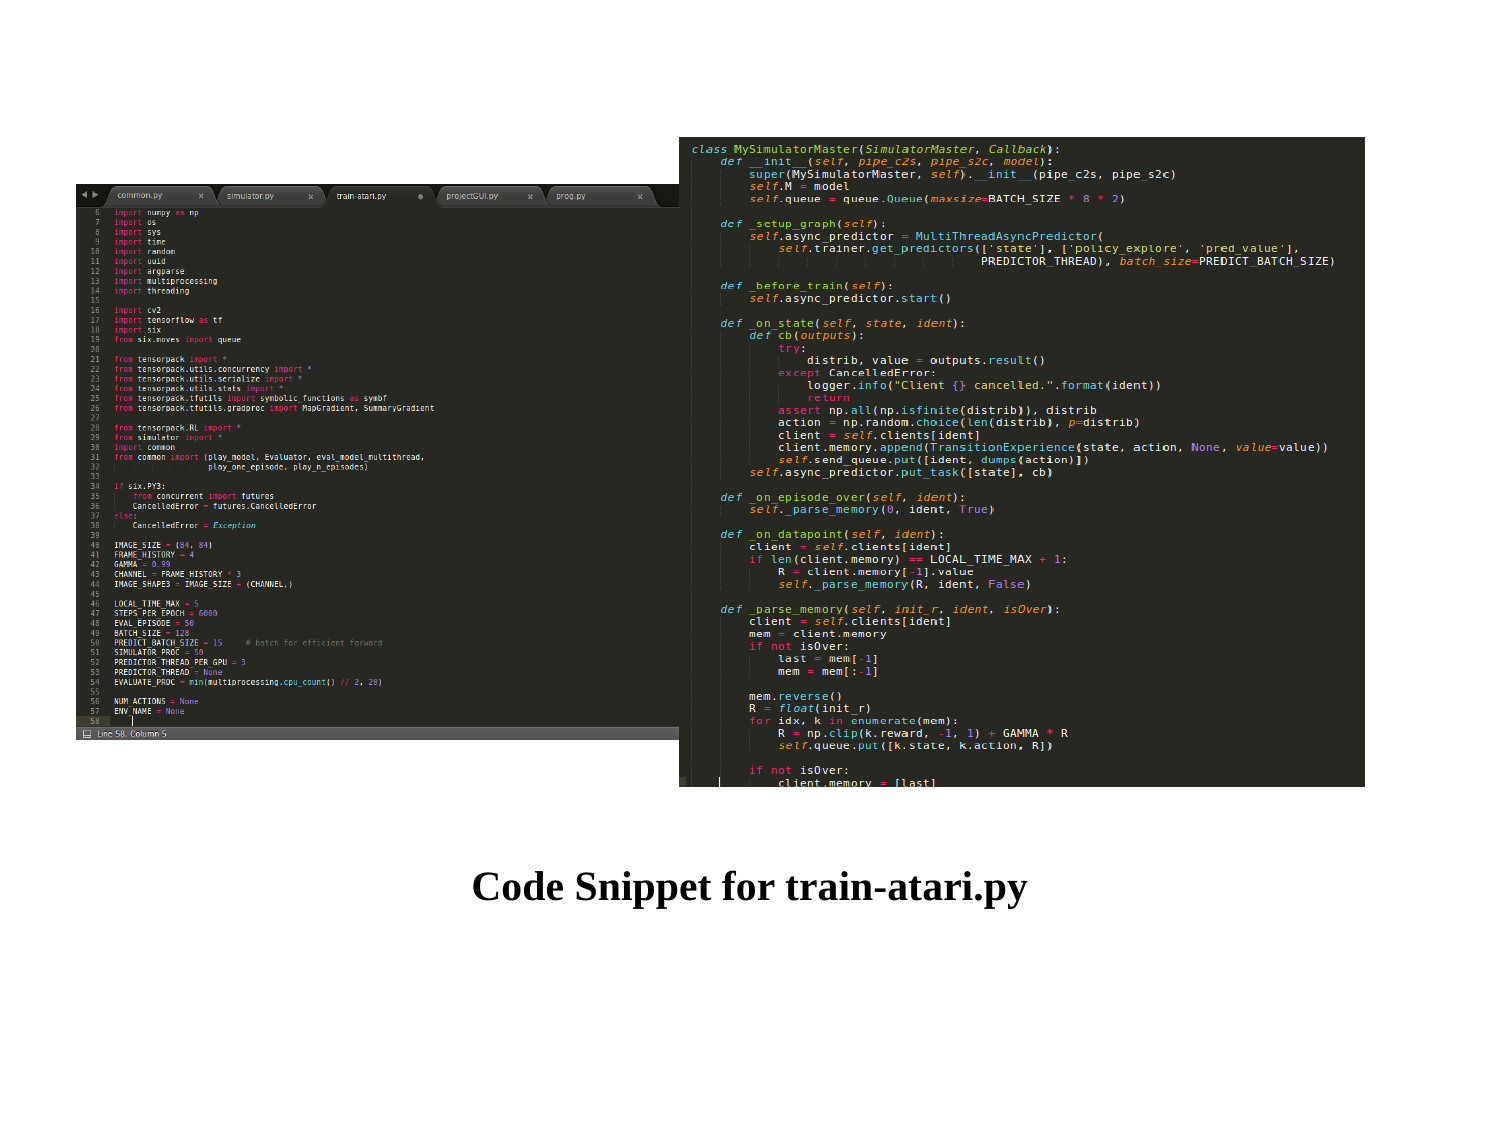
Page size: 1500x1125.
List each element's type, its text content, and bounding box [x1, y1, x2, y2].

picture [76, 136, 1365, 787]
text_box Code Snippet for train-atari.py [456, 850, 1044, 916]
